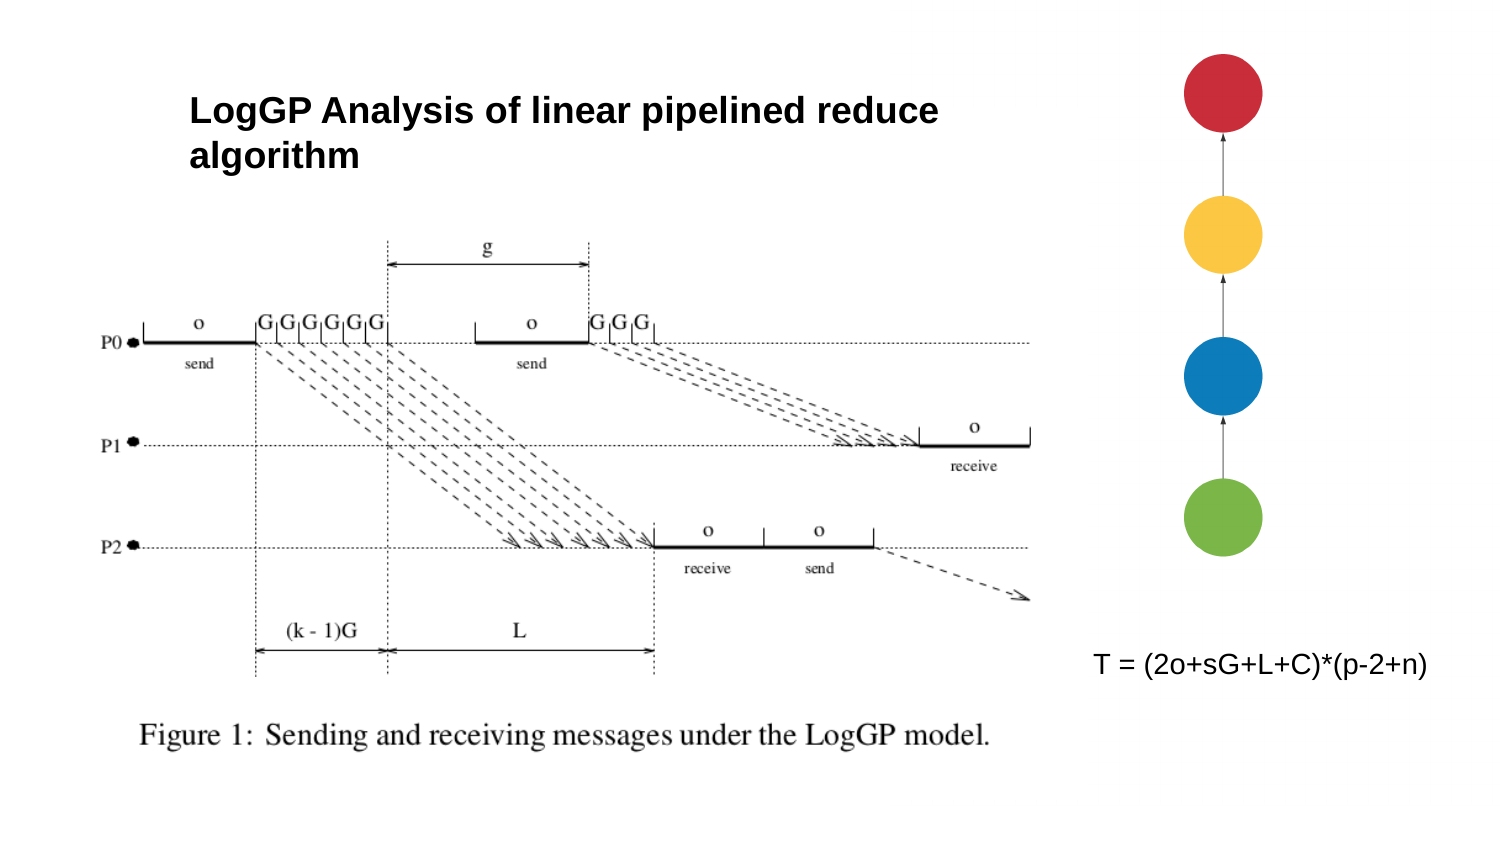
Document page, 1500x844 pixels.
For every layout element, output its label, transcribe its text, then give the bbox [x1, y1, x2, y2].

picture [8, 0, 1500, 806]
text_box LogGP Analysis of linear pipelined reduce algorithm [174, 71, 885, 106]
